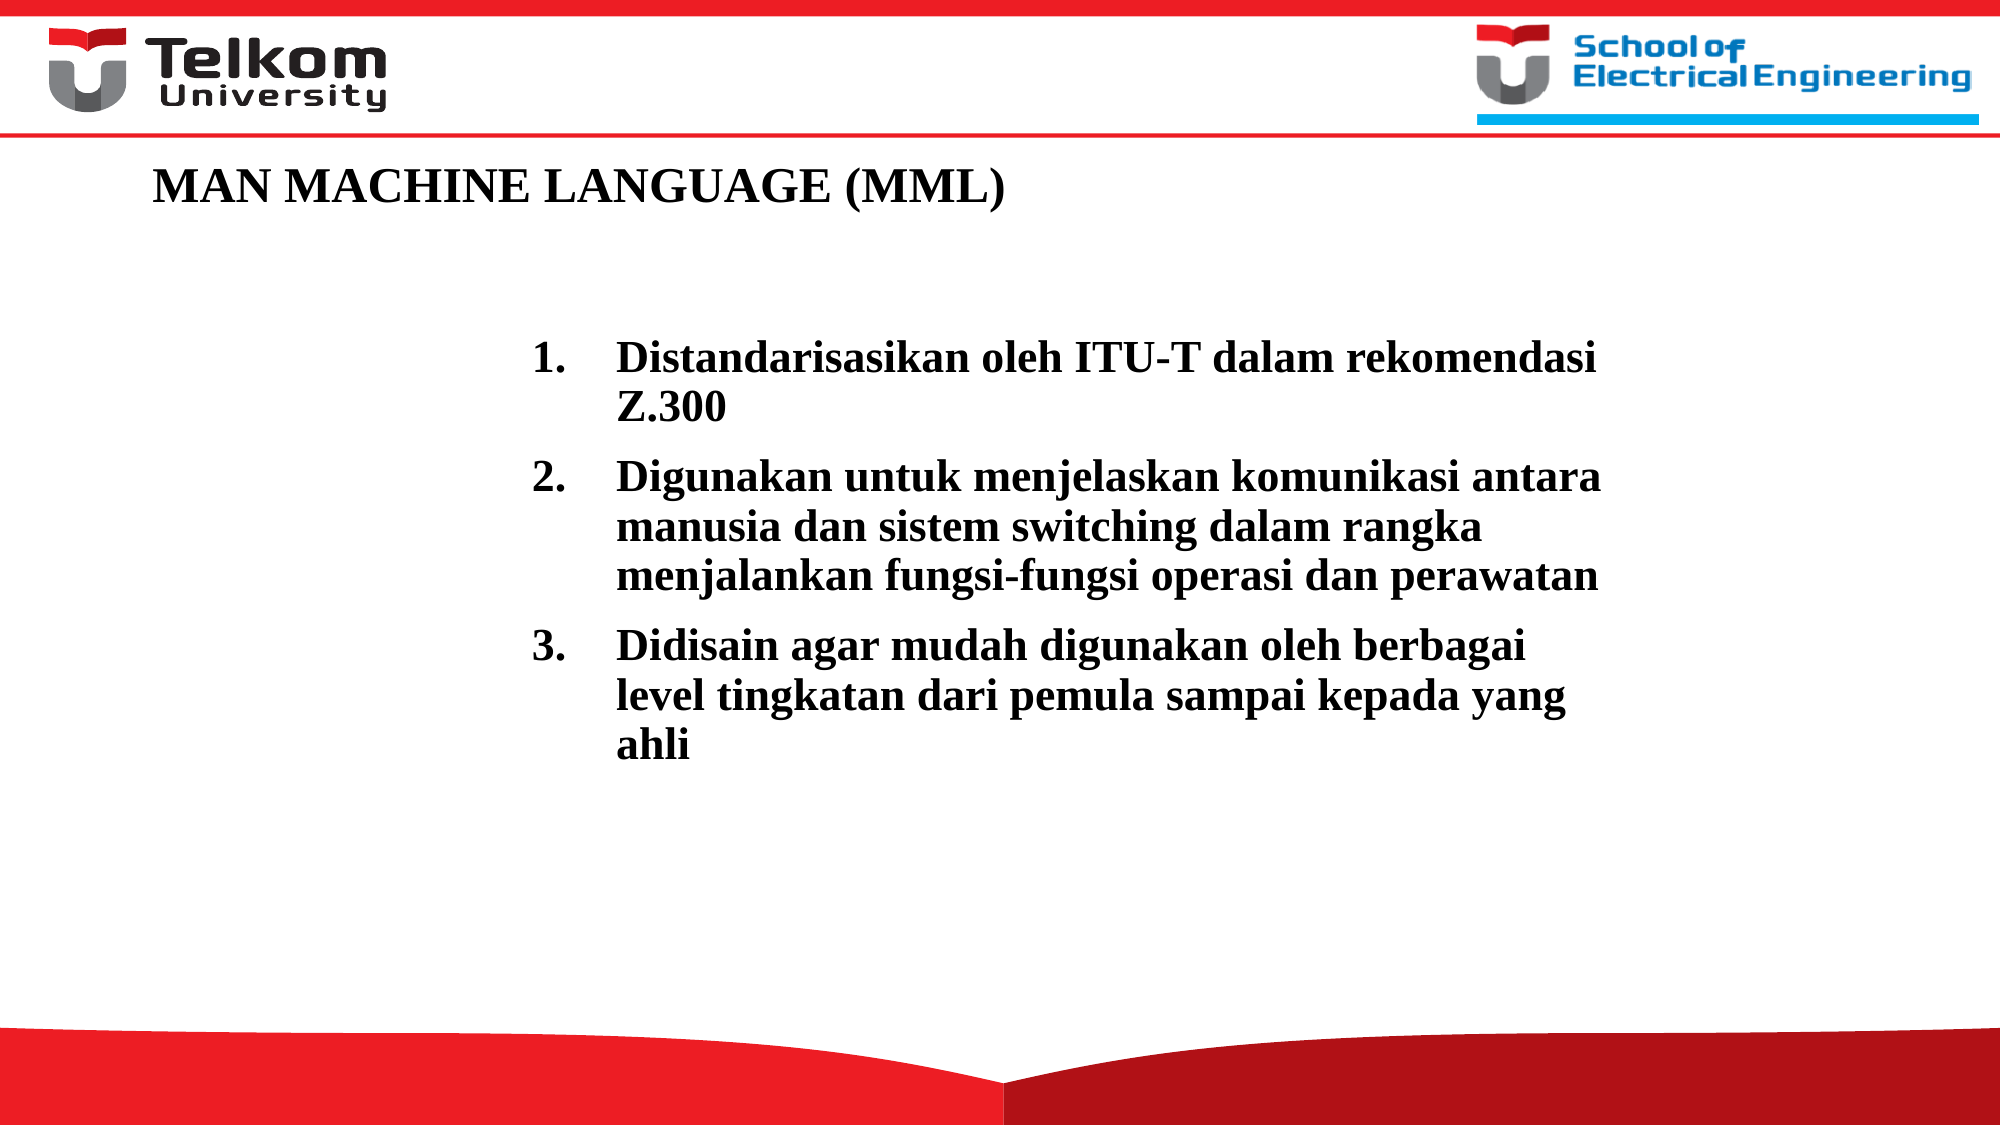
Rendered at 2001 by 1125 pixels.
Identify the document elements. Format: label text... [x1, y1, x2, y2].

title MAN MACHINE LANGUAGE (MML) [137, 148, 1863, 225]
list Distandarisasikan oleh ITU-T dalam rekomendasi Z.300 Digunakan untuk menjelaskan komunikasi antara manusia dan sistem switching dalam rangka menjalankan fungsi-fungsi operasi dan perawatan Didisain agar mudah digunakan oleh berbagai level tingkatan dari pemula sampai kepada yang ahli [516, 324, 1638, 1001]
picture [1466, 24, 1979, 125]
